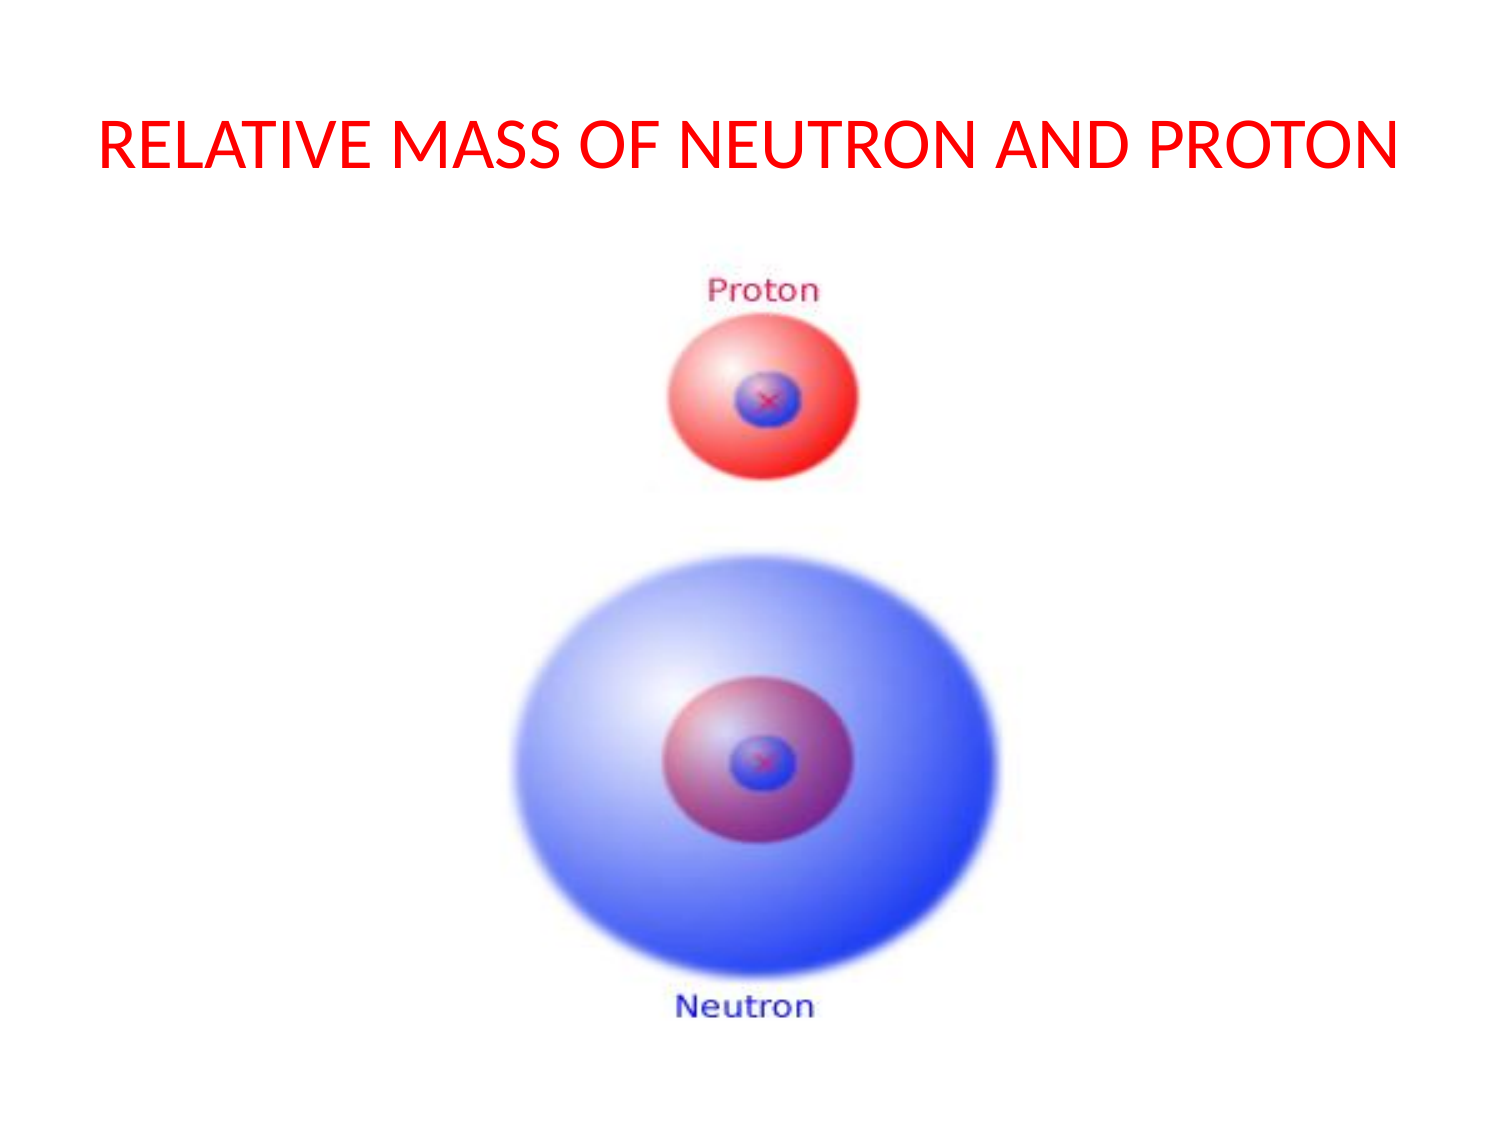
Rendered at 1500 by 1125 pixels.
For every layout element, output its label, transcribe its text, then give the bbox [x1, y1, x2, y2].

title RELATIVE MASS OF NEUTRON AND PROTON [75, 45, 1425, 233]
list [262, 212, 1263, 1088]
